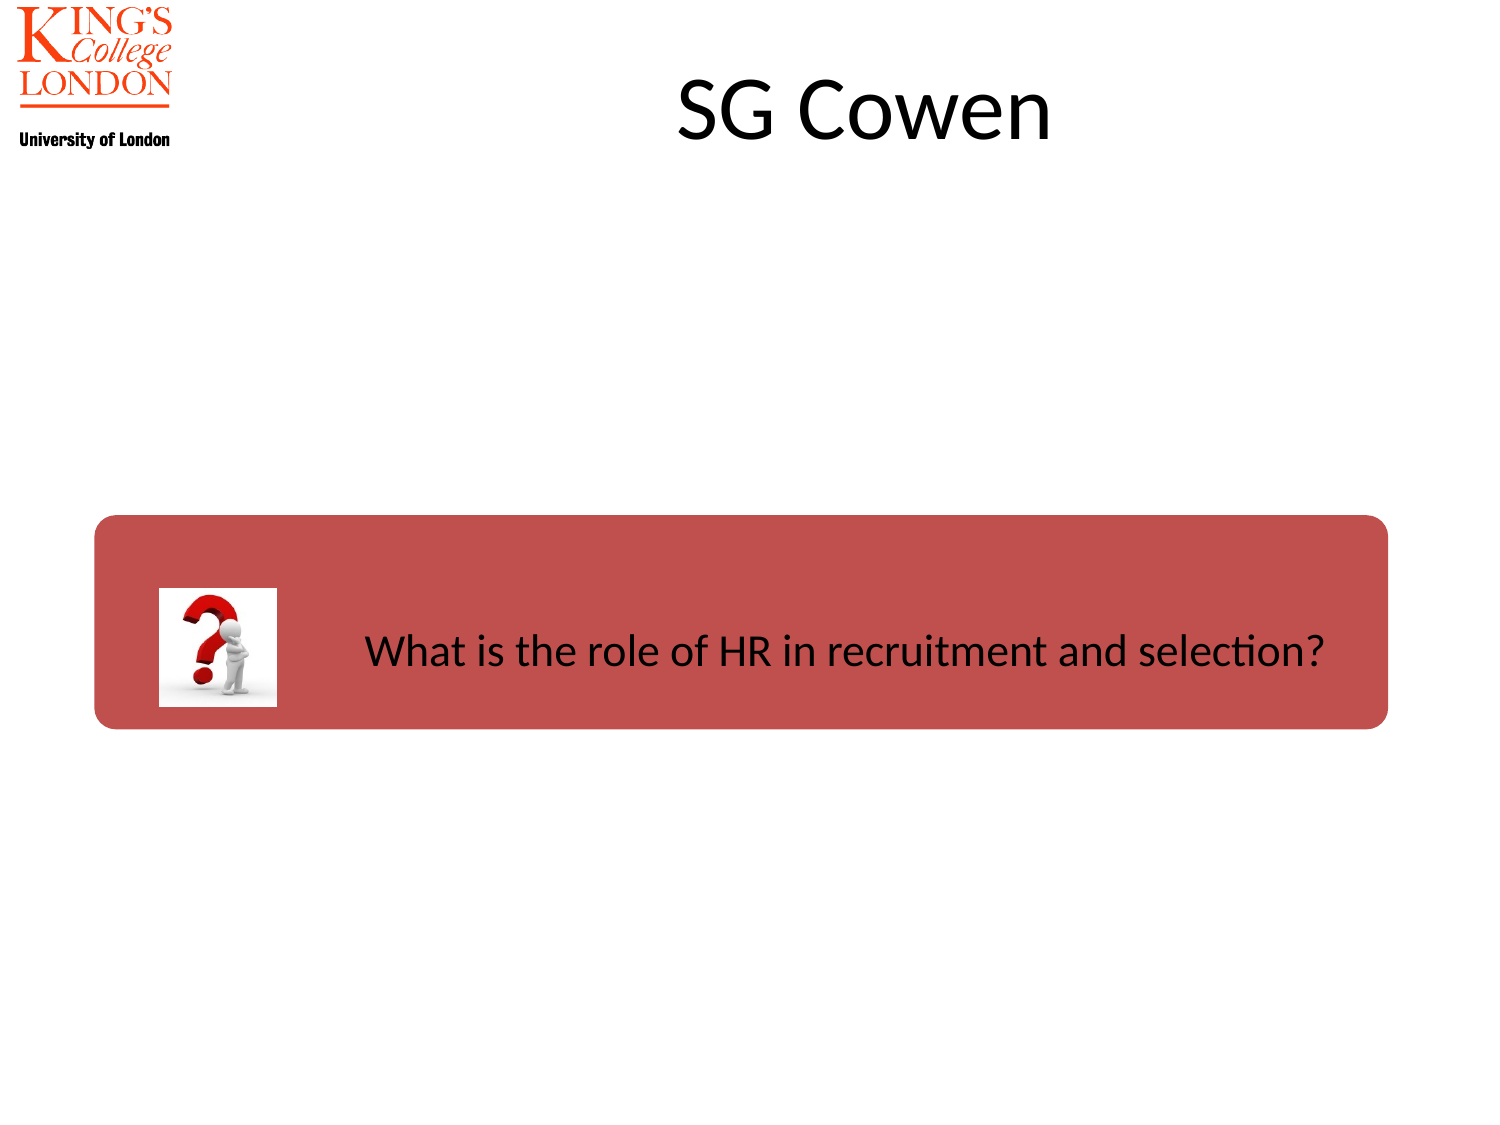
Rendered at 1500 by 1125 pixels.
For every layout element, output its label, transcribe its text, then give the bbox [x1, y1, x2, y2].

picture [17, 6, 172, 149]
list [94, 290, 1389, 1005]
text_box SG Cowen [230, 0, 1500, 220]
